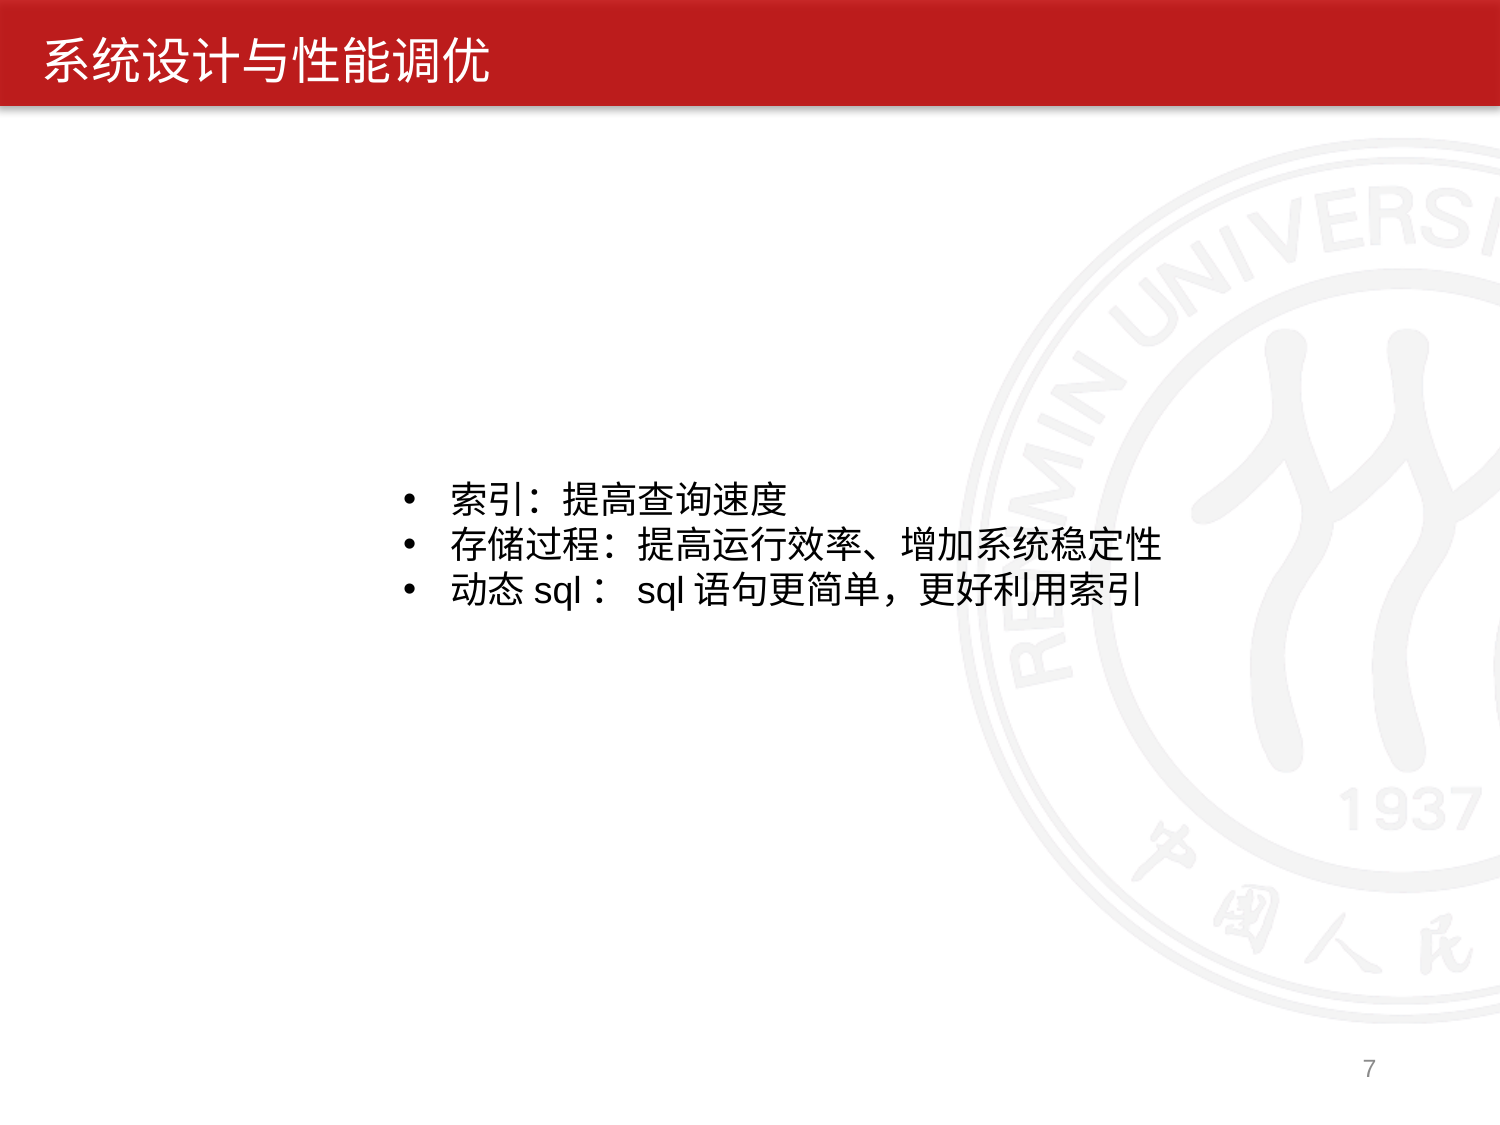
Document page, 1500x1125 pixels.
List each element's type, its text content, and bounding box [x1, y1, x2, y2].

text_box 索引：提高查询速度 存储过程：提高运行效率、增加系统稳定性 动态sql：sql语句更简单，更好利用索引 [388, 469, 1214, 619]
text_box 系统设计与性能调优 [26, 22, 842, 97]
slide_number 7 [1059, 1041, 1392, 1094]
picture [0, 106, 1500, 1125]
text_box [674, 544, 825, 581]
